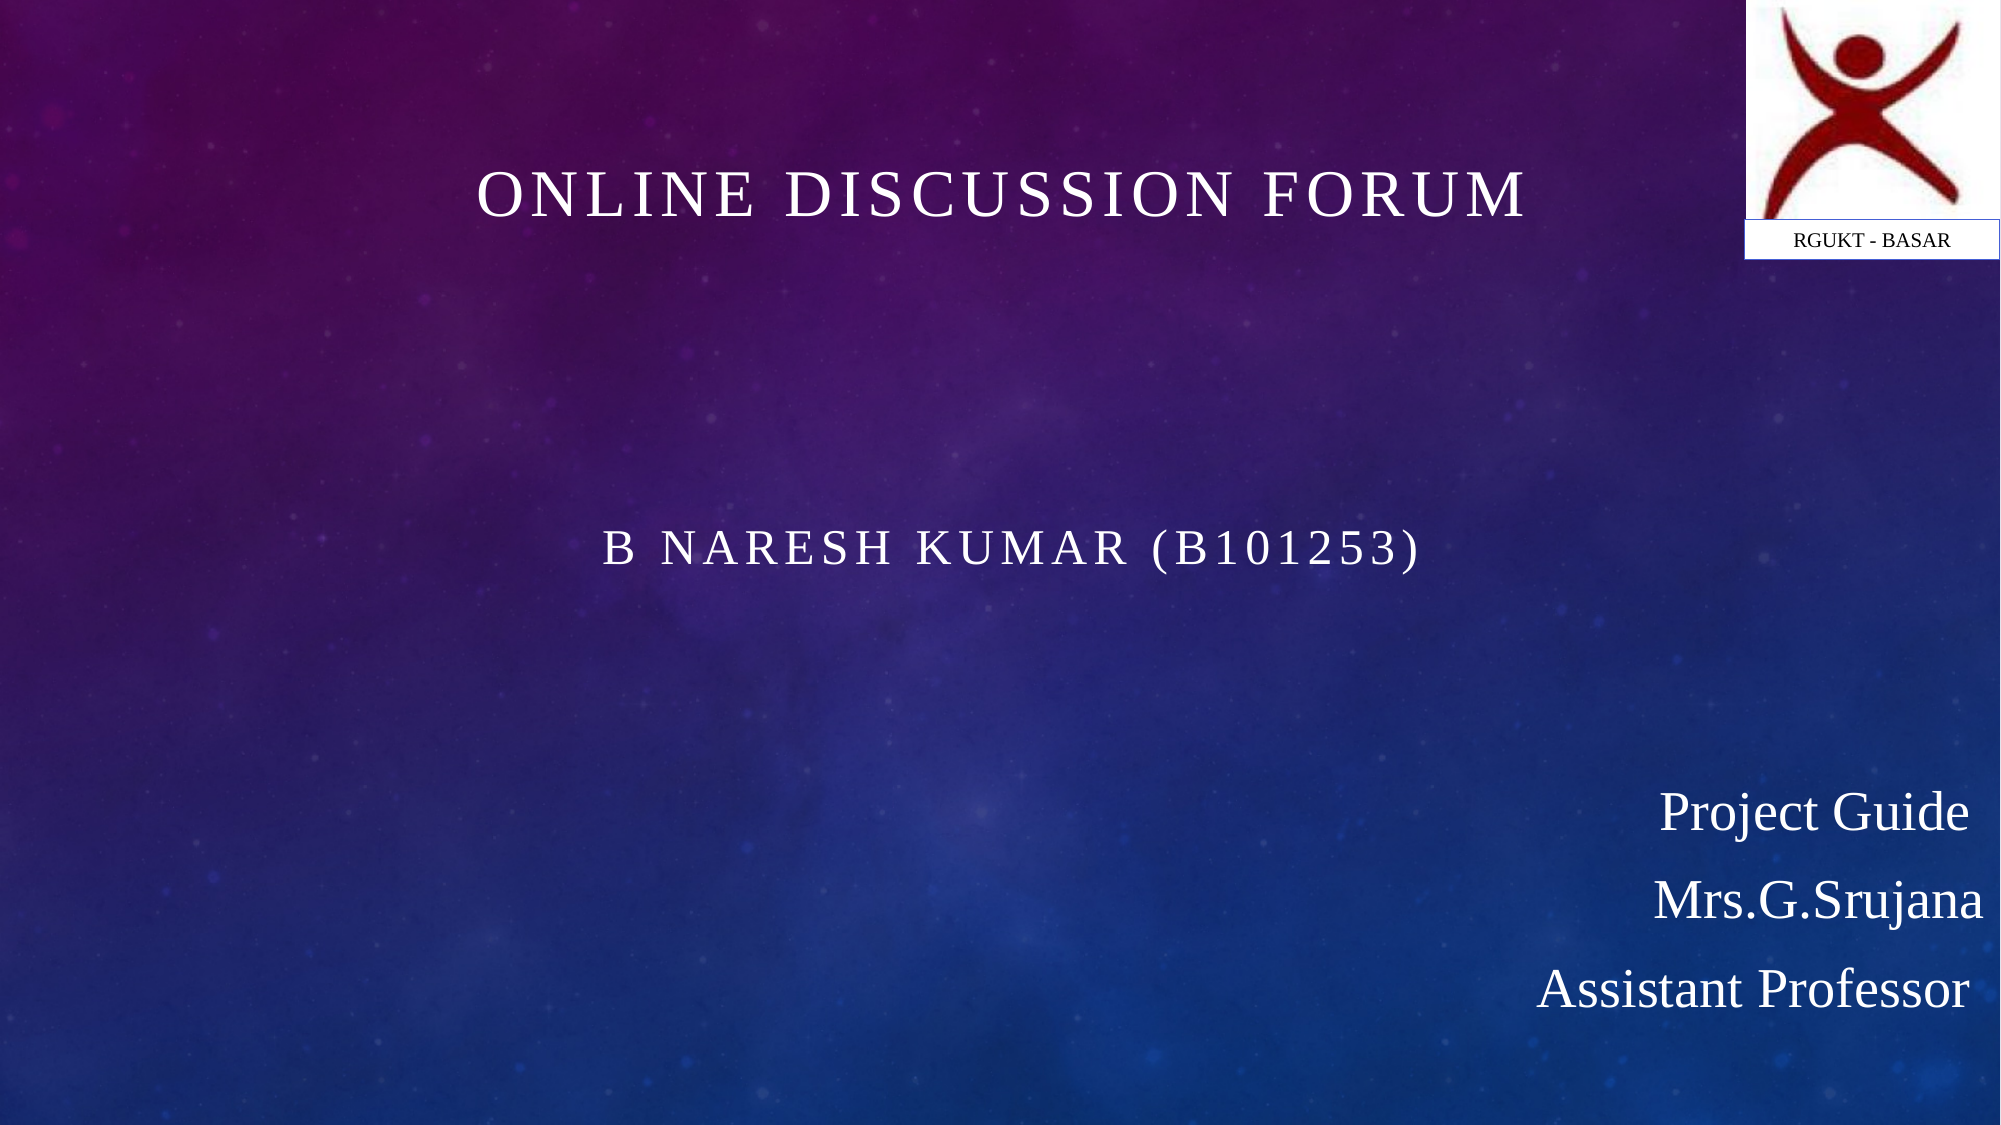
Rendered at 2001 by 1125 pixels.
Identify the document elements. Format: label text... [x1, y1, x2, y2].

text_box Online Discussion Forum B naresh kumar (b101253) [2, 0, 2000, 583]
picture [0, 0, 2001, 1125]
text_box RGUKT - BASAR [1744, 249, 2000, 260]
text_box Project Guide Mrs.G.Srujana Assistant Professor [1040, 766, 2000, 1125]
